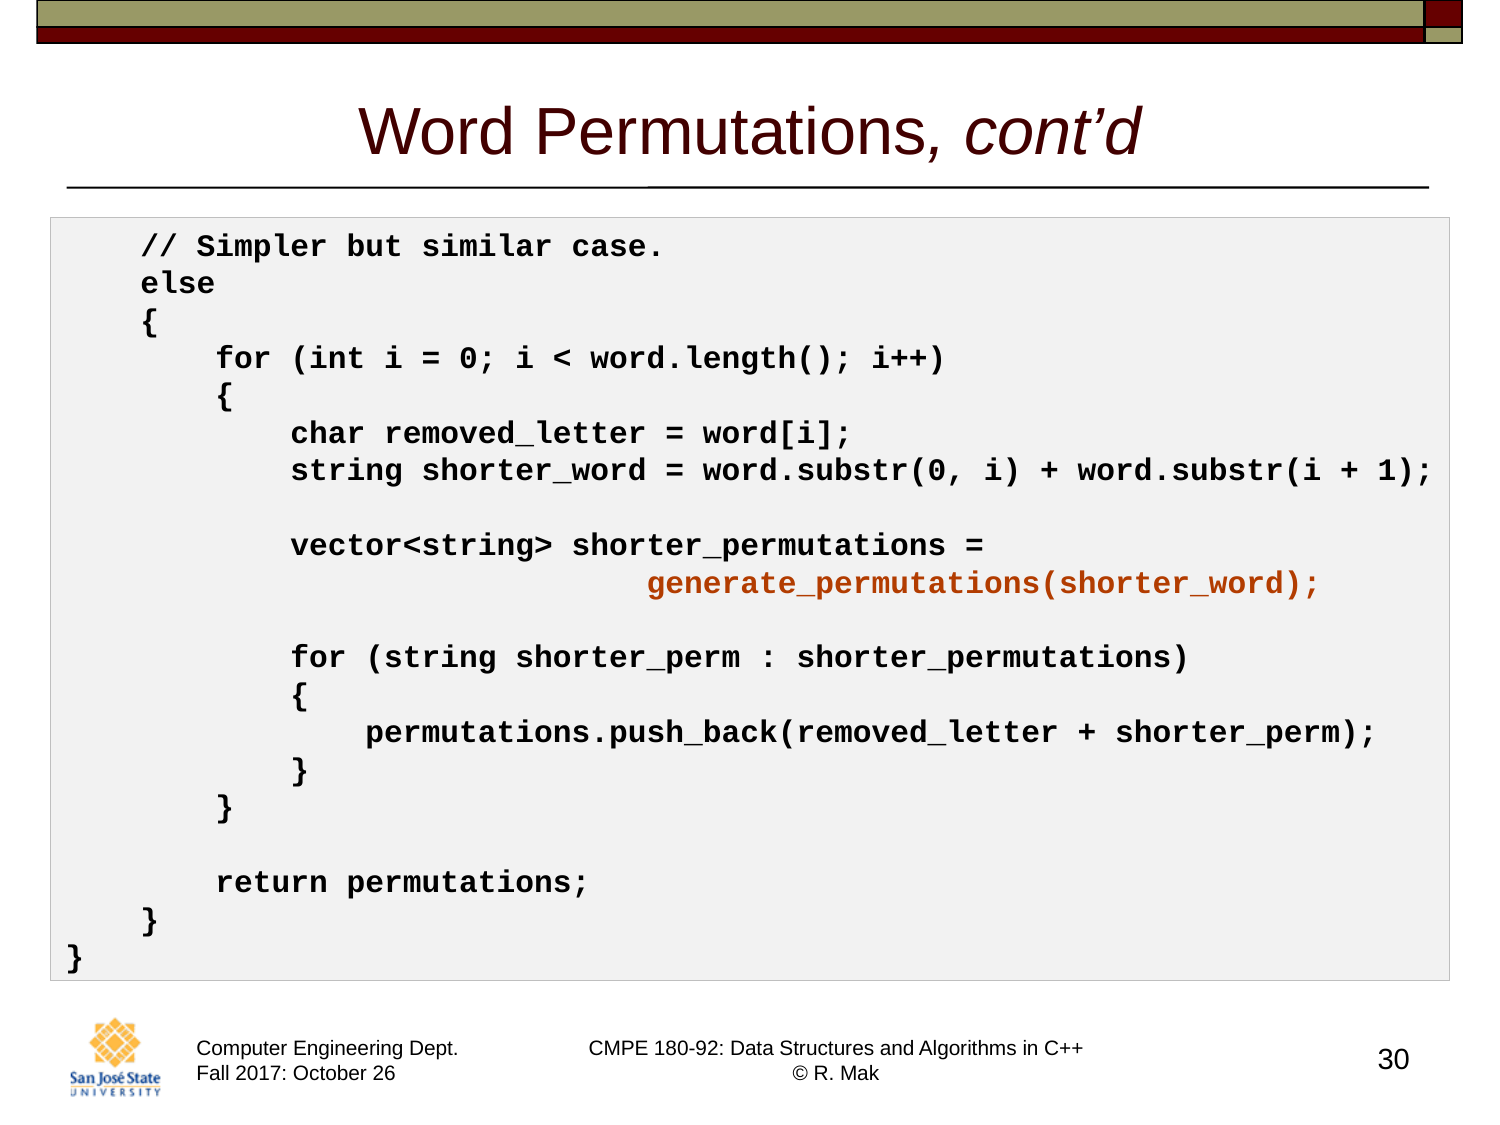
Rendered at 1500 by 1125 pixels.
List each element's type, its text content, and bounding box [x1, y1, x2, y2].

slide_number 30 [1112, 1032, 1425, 1108]
picture [60, 1012, 166, 1112]
text_box // Simpler but similar case. else { for (int i = 0; i < word.length(); i++) { char removed_letter = word[i]; string shorter_word = word.substr(0, i) + word.substr(i + 1); vector<string> shorter_permutations = generate_permutations(shorter_word); for (string shorter_perm : shorter_permutations) { permutations.push_back(removed_letter + shorter_perm); } } return permutations; } } [50, 217, 1450, 981]
title Word Permutations, cont’d [75, 67, 1425, 175]
